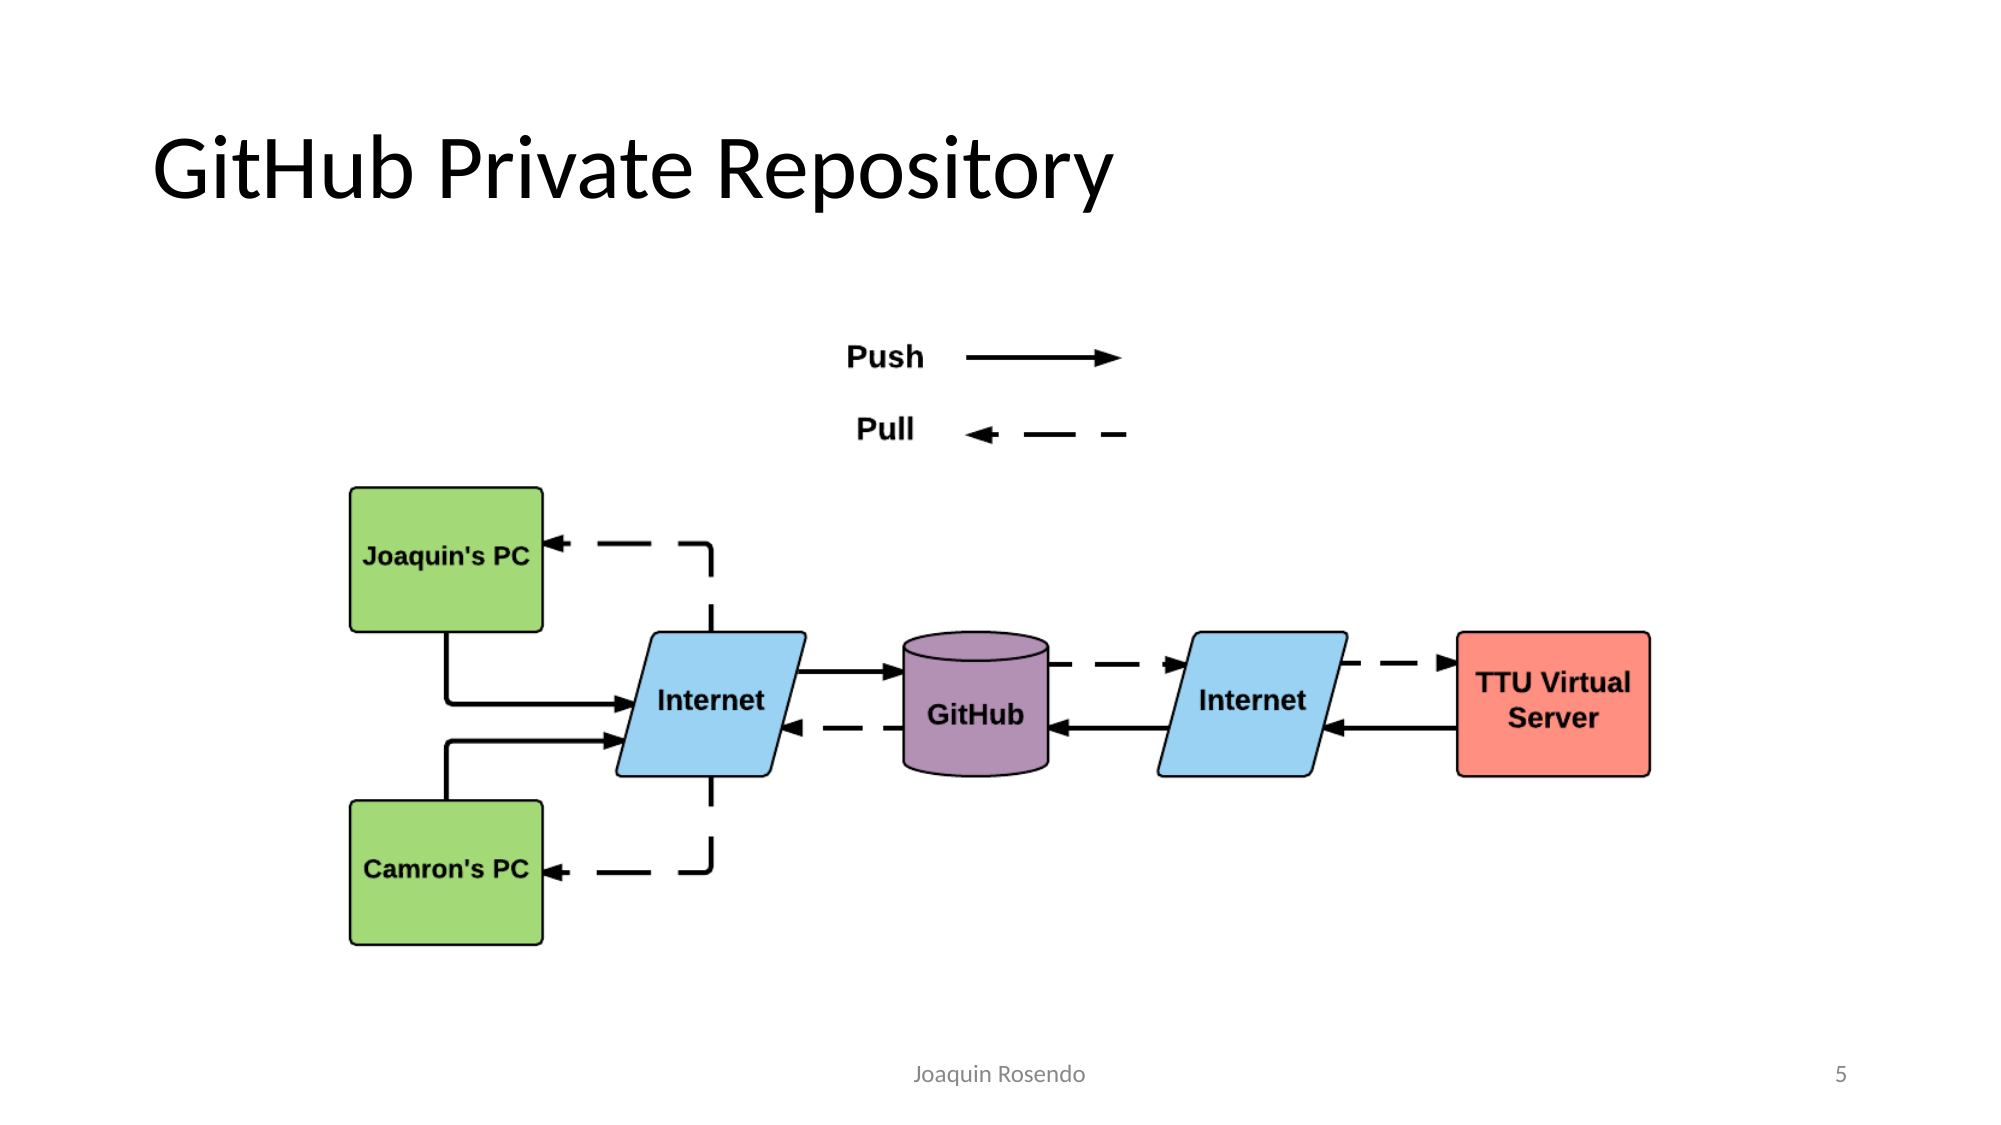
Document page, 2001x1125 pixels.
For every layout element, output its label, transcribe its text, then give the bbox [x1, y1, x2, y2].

title GitHub Private Repository [137, 59, 1863, 278]
slide_number ‹#› [1412, 1042, 1863, 1103]
footer Joaquin Rosendo [662, 1042, 1338, 1103]
picture [302, 276, 1698, 993]
